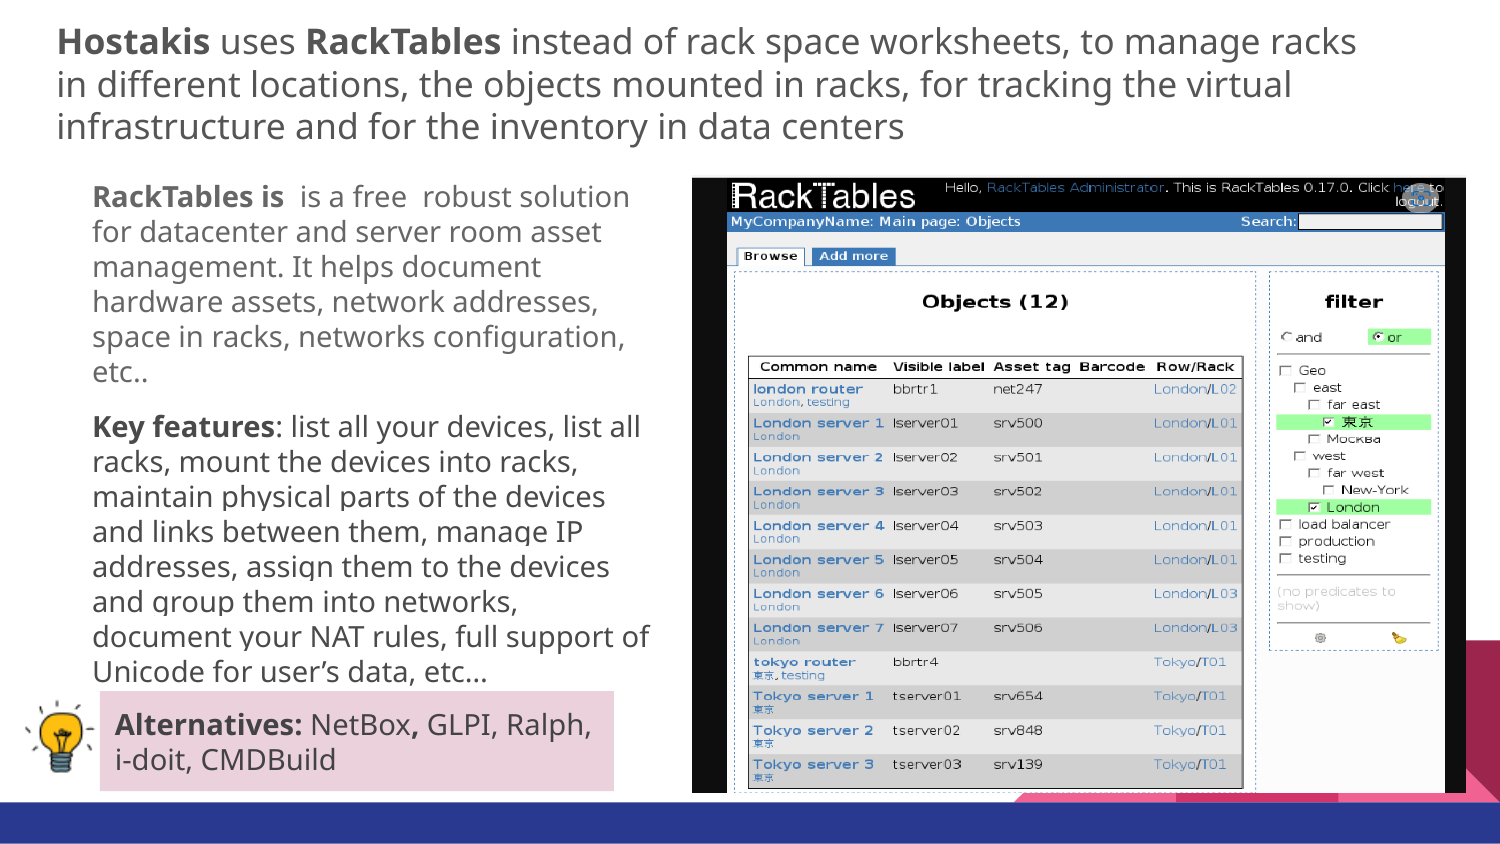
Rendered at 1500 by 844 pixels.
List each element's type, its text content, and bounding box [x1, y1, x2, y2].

text_box RackTables is is a free robust solution for datacenter and server room asset management. It helps document hardware assets, network addresses, space in racks, networks configuration, etc.. [77, 163, 650, 393]
text_box Alternatives: NetBox, GLPI, Ralph, i-doit, CMDBuild [99, 703, 614, 792]
text_box Key features: list all your devices, list all racks, mount the devices into racks, maintain physical parts of the devices and links between them, manage IP addresses, assign them to the devices and group them into networks, document your NAT rules, full support of Unicode for user’s data, etc… [77, 393, 681, 703]
picture [692, 175, 1466, 794]
picture [21, 697, 101, 776]
text_box Hostakis uses RackTables instead of rack space worksheets, to manage racks in different locations, the objects mounted in racks, for tracking the virtual infrastructure and for the inventory in data centers [41, 4, 1404, 162]
